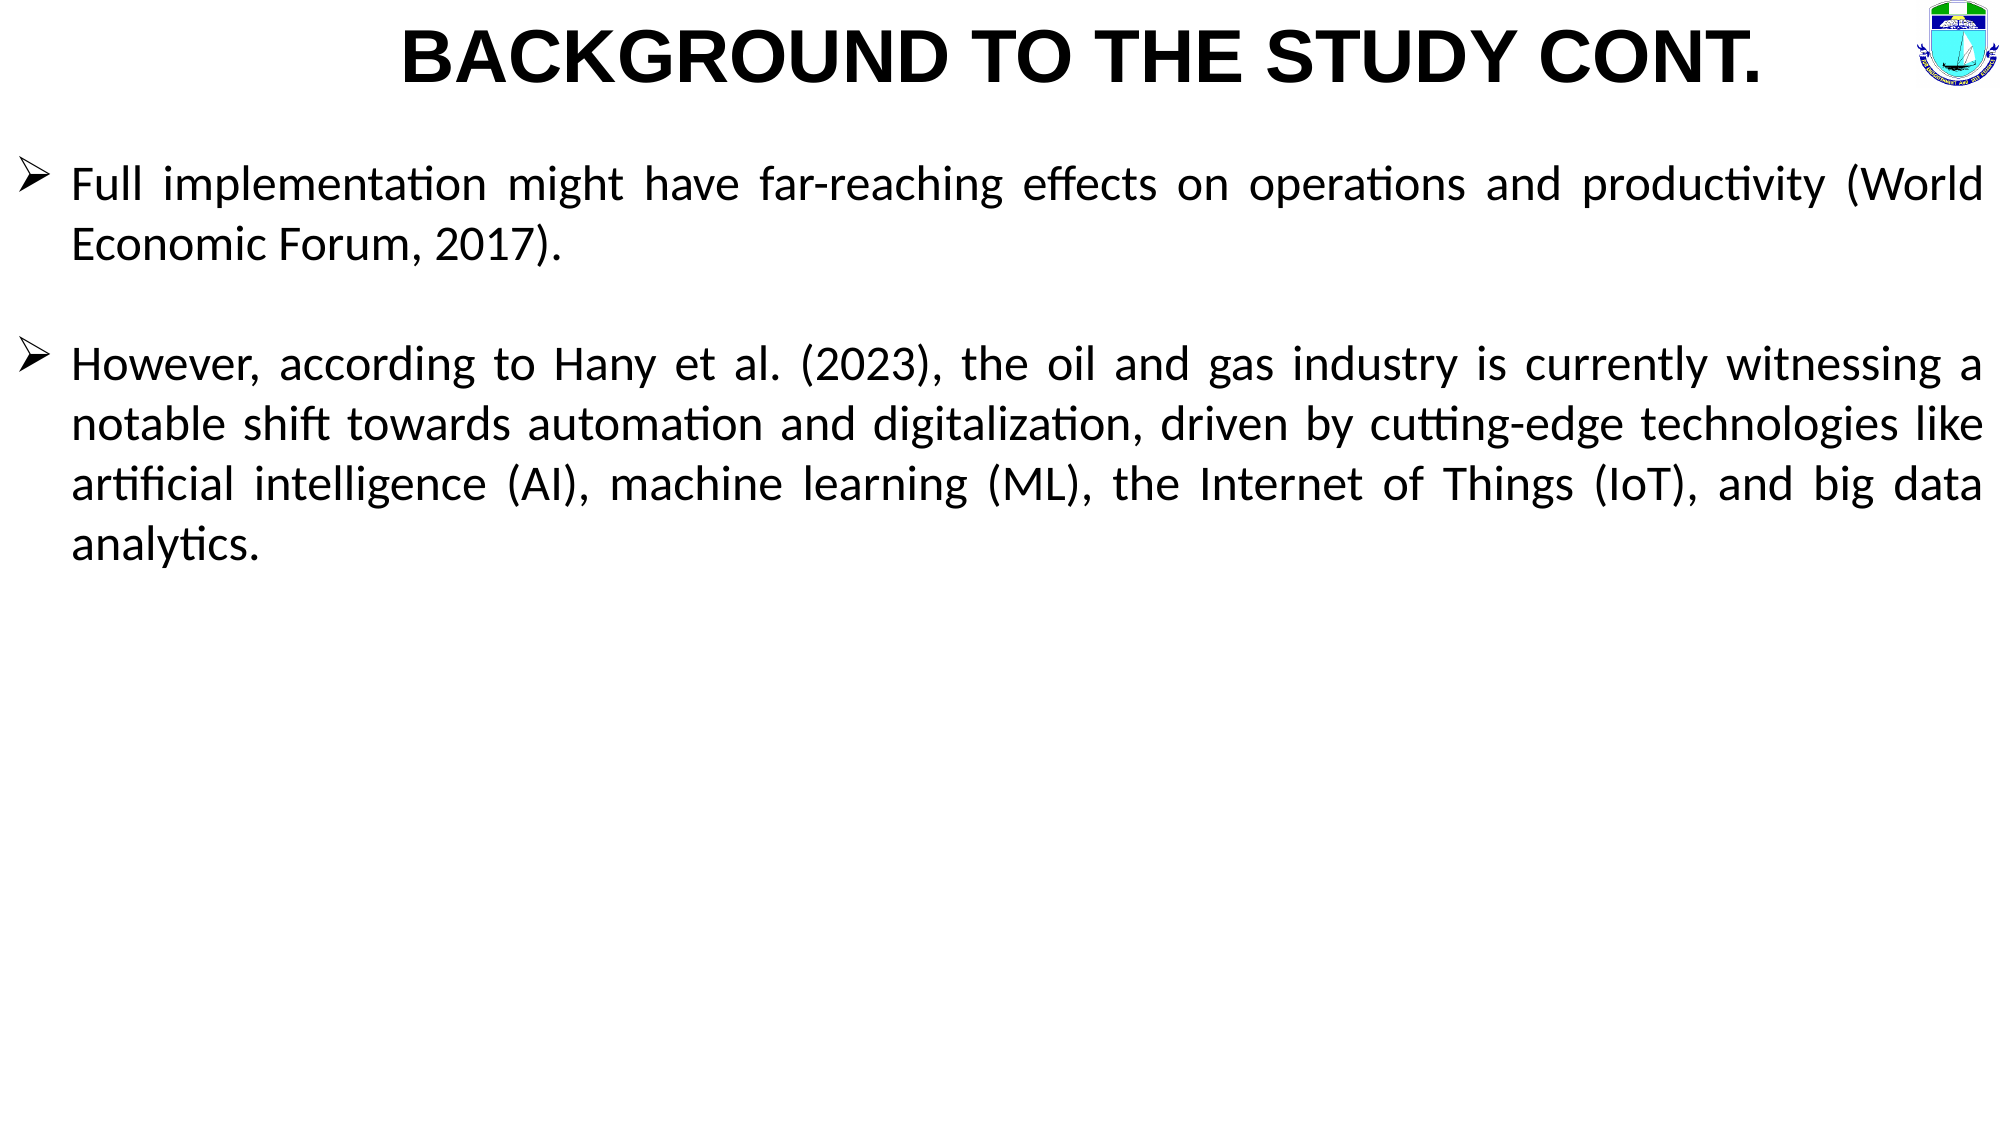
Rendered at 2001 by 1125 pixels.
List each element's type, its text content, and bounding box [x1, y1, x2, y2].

picture [1916, 0, 2000, 88]
text_box Full implementation might have far-reaching effects on operations and productivity (World Economic Forum, 2017). However, according to Hany et al. (2023), the oil and gas industry is currently witnessing a notable shift towards automation and digitalization, driven by cutting-edge technologies like artificial intelligence (AI), machine learning (ML), the Internet of Things (IoT), and big data analytics. [0, 142, 2000, 578]
text_box BACKGROUND TO THE STUDY CONT. [385, 0, 1780, 105]
